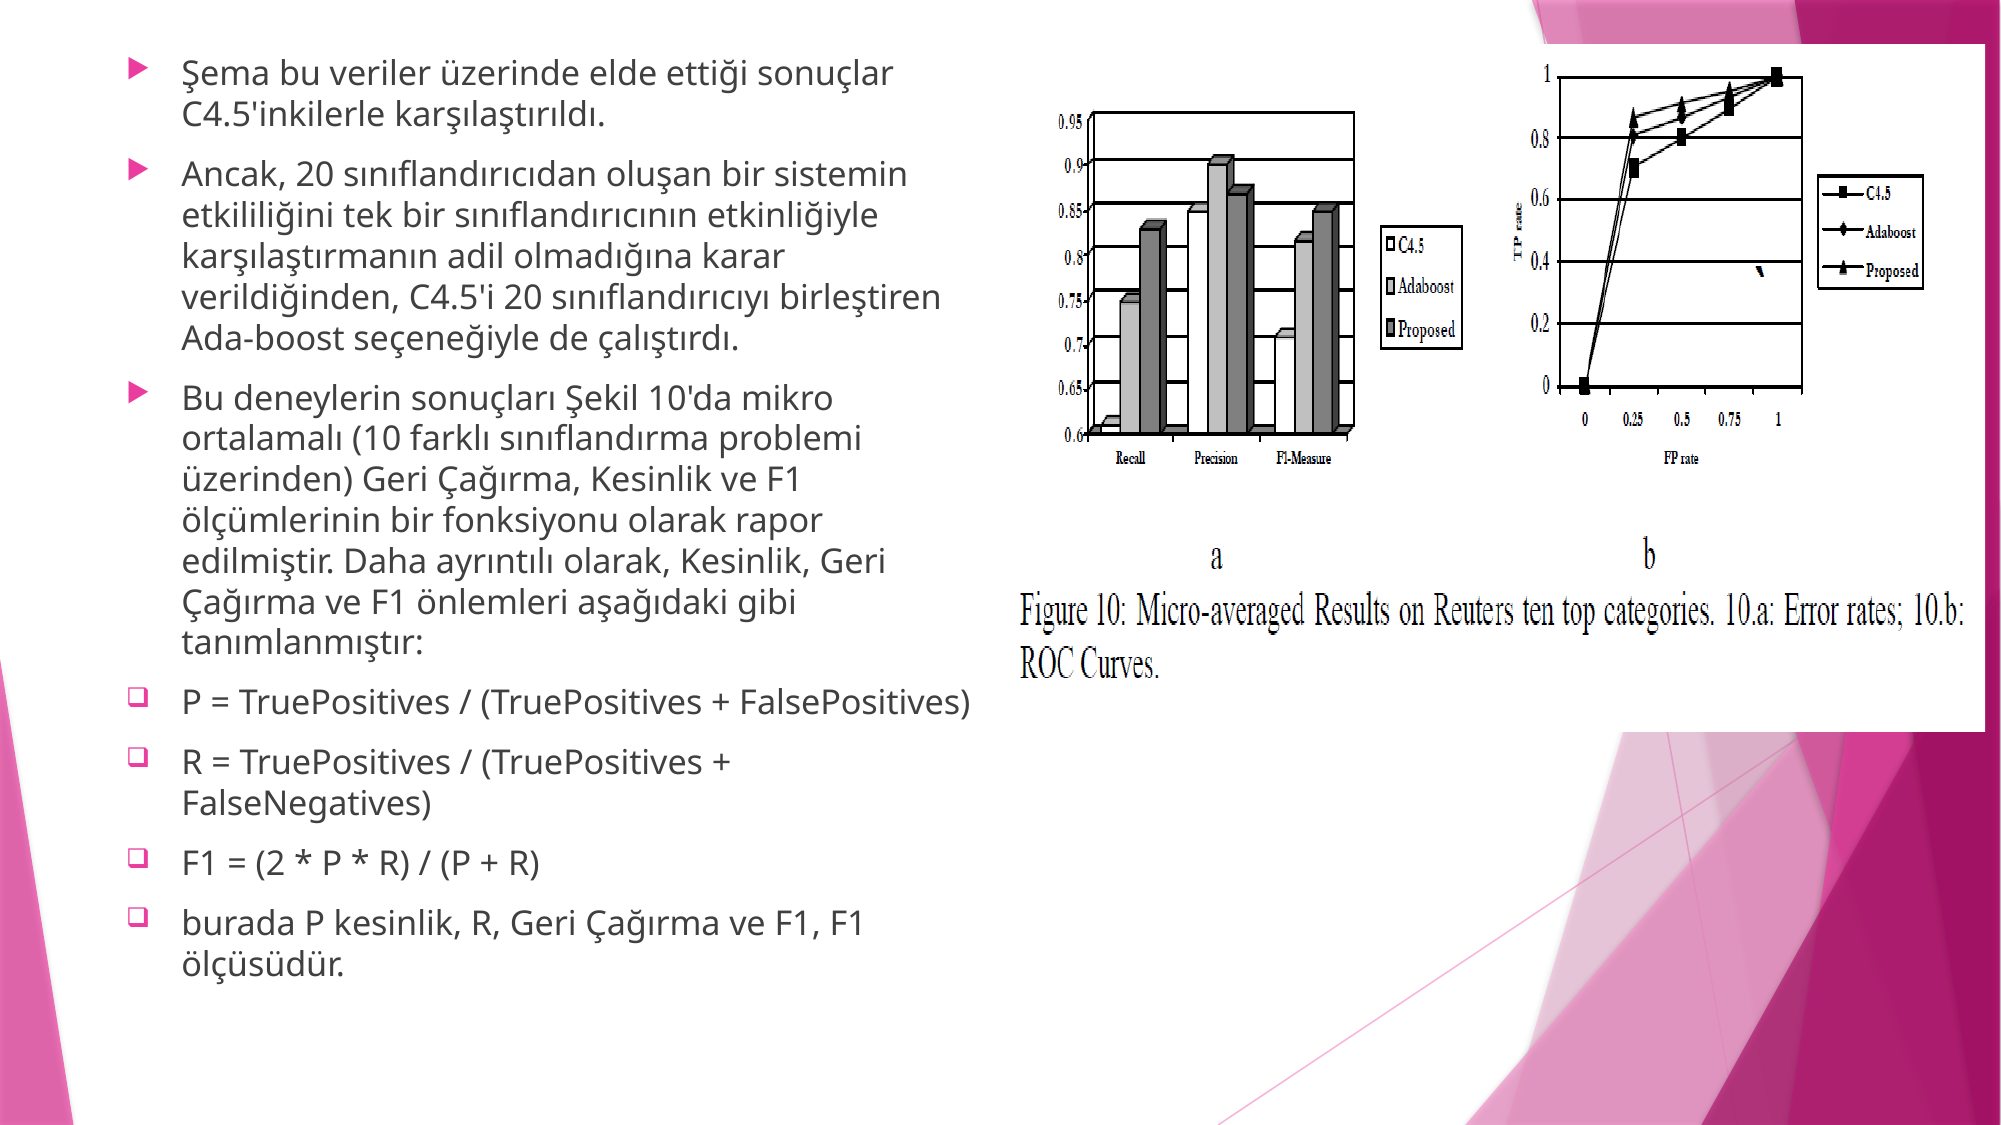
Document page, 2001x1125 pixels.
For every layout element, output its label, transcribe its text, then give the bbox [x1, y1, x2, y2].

picture [997, 43, 1986, 733]
list Şema bu veriler üzerinde elde ettiği sonuçlar C4.5'inkilerle karşılaştırıldı. Ancak, 20 sınıflandırıcıdan oluşan bir sistemin etkililiğini tek bir sınıflandırıcının etkinliğiyle karşılaştırmanın adil olmadığına karar verildiğinden, C4.5'i 20 sınıflandırıcıyı birleştiren Ada-boost seçeneğiyle de çalıştırdı. Bu deneylerin sonuçları Şekil 10'da mikro ortalamalı (10 farklı sınıflandırma problemi üzerinden) Geri Çağırma, Kesinlik ve F1 ölçümlerinin bir fonksiyonu olarak rapor edilmiştir. Daha ayrıntılı olarak, Kesinlik, Geri Çağırma ve F1 önlemleri aşağıdaki gibi tanımlanmıştır: P = TruePositives / (TruePositives + FalsePositives) R = TruePositives / (TruePositives + FalseNegatives) F1 = (2 * P * R) / (P + R) burada P kesinlik, R, Geri Çağırma ve F1, F1 ölçüsüdür. [111, 44, 998, 992]
